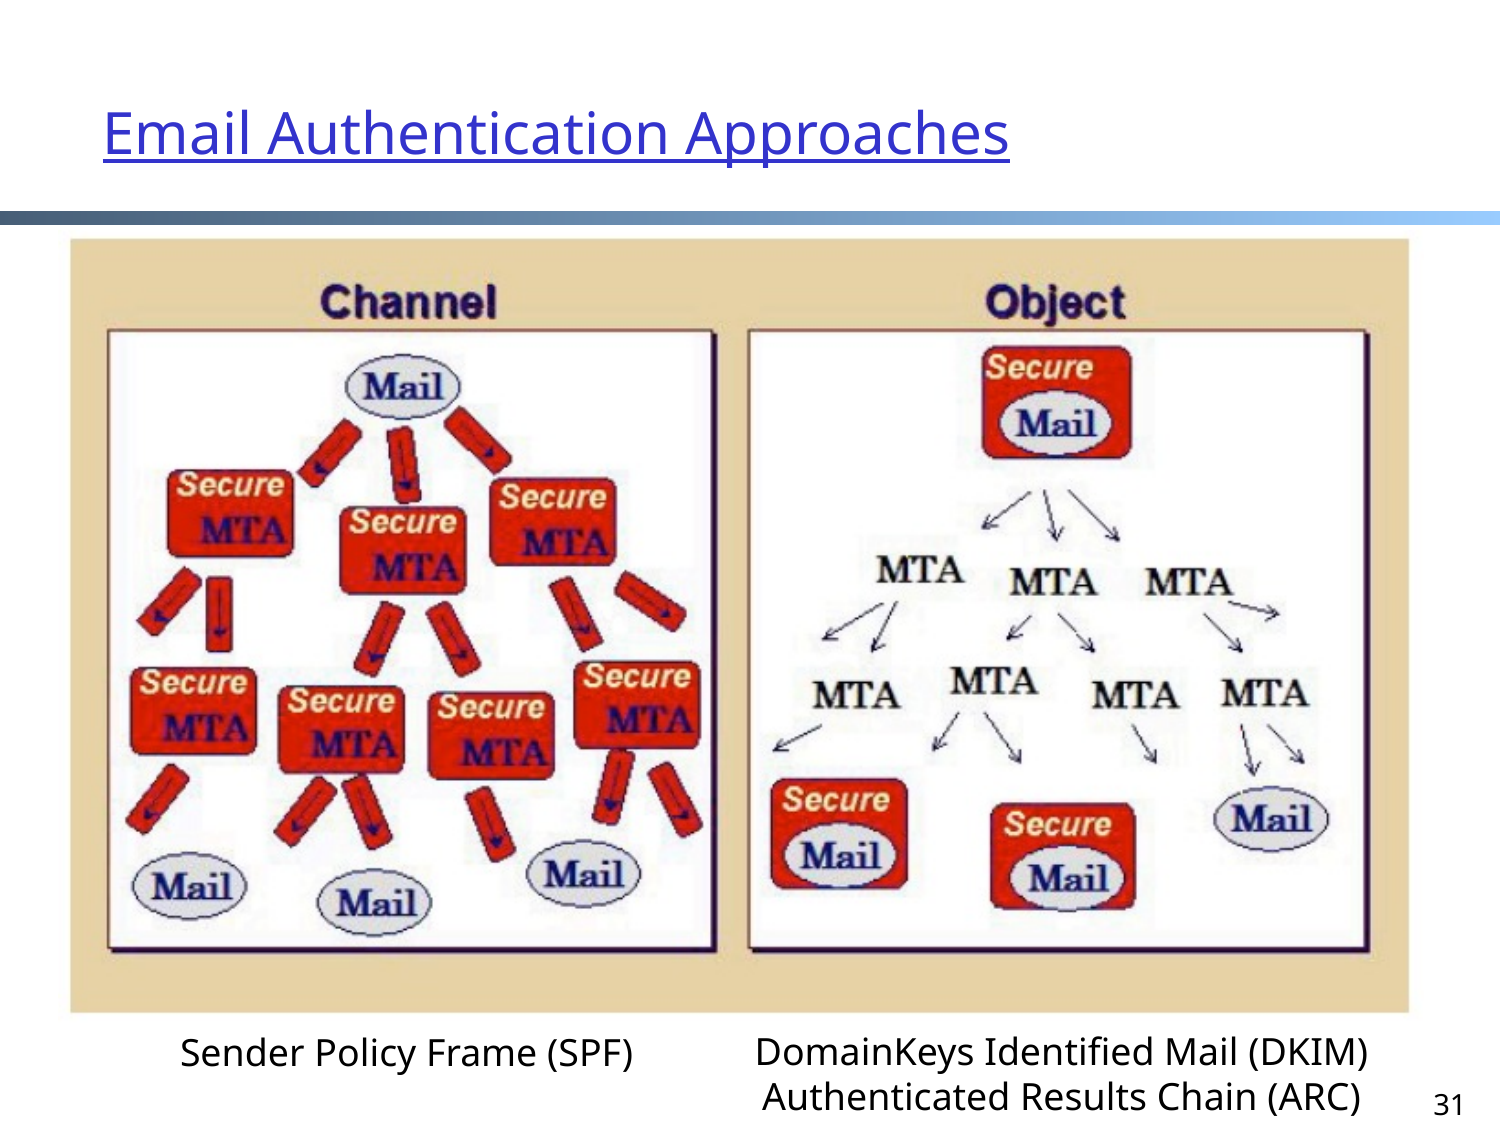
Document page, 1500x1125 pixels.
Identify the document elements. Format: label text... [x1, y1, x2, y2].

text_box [1424, 212, 1428, 224]
picture [58, 230, 1425, 1026]
title Email Authentication Approaches [87, 37, 1363, 225]
slide_number 31 [1406, 1078, 1482, 1125]
text_box DomainKeys Identified Mail (DKIM) Authenticated Results Chain (ARC) [739, 1034, 1384, 1125]
text_box Sender Policy Frame (SPF) [165, 1034, 649, 1082]
